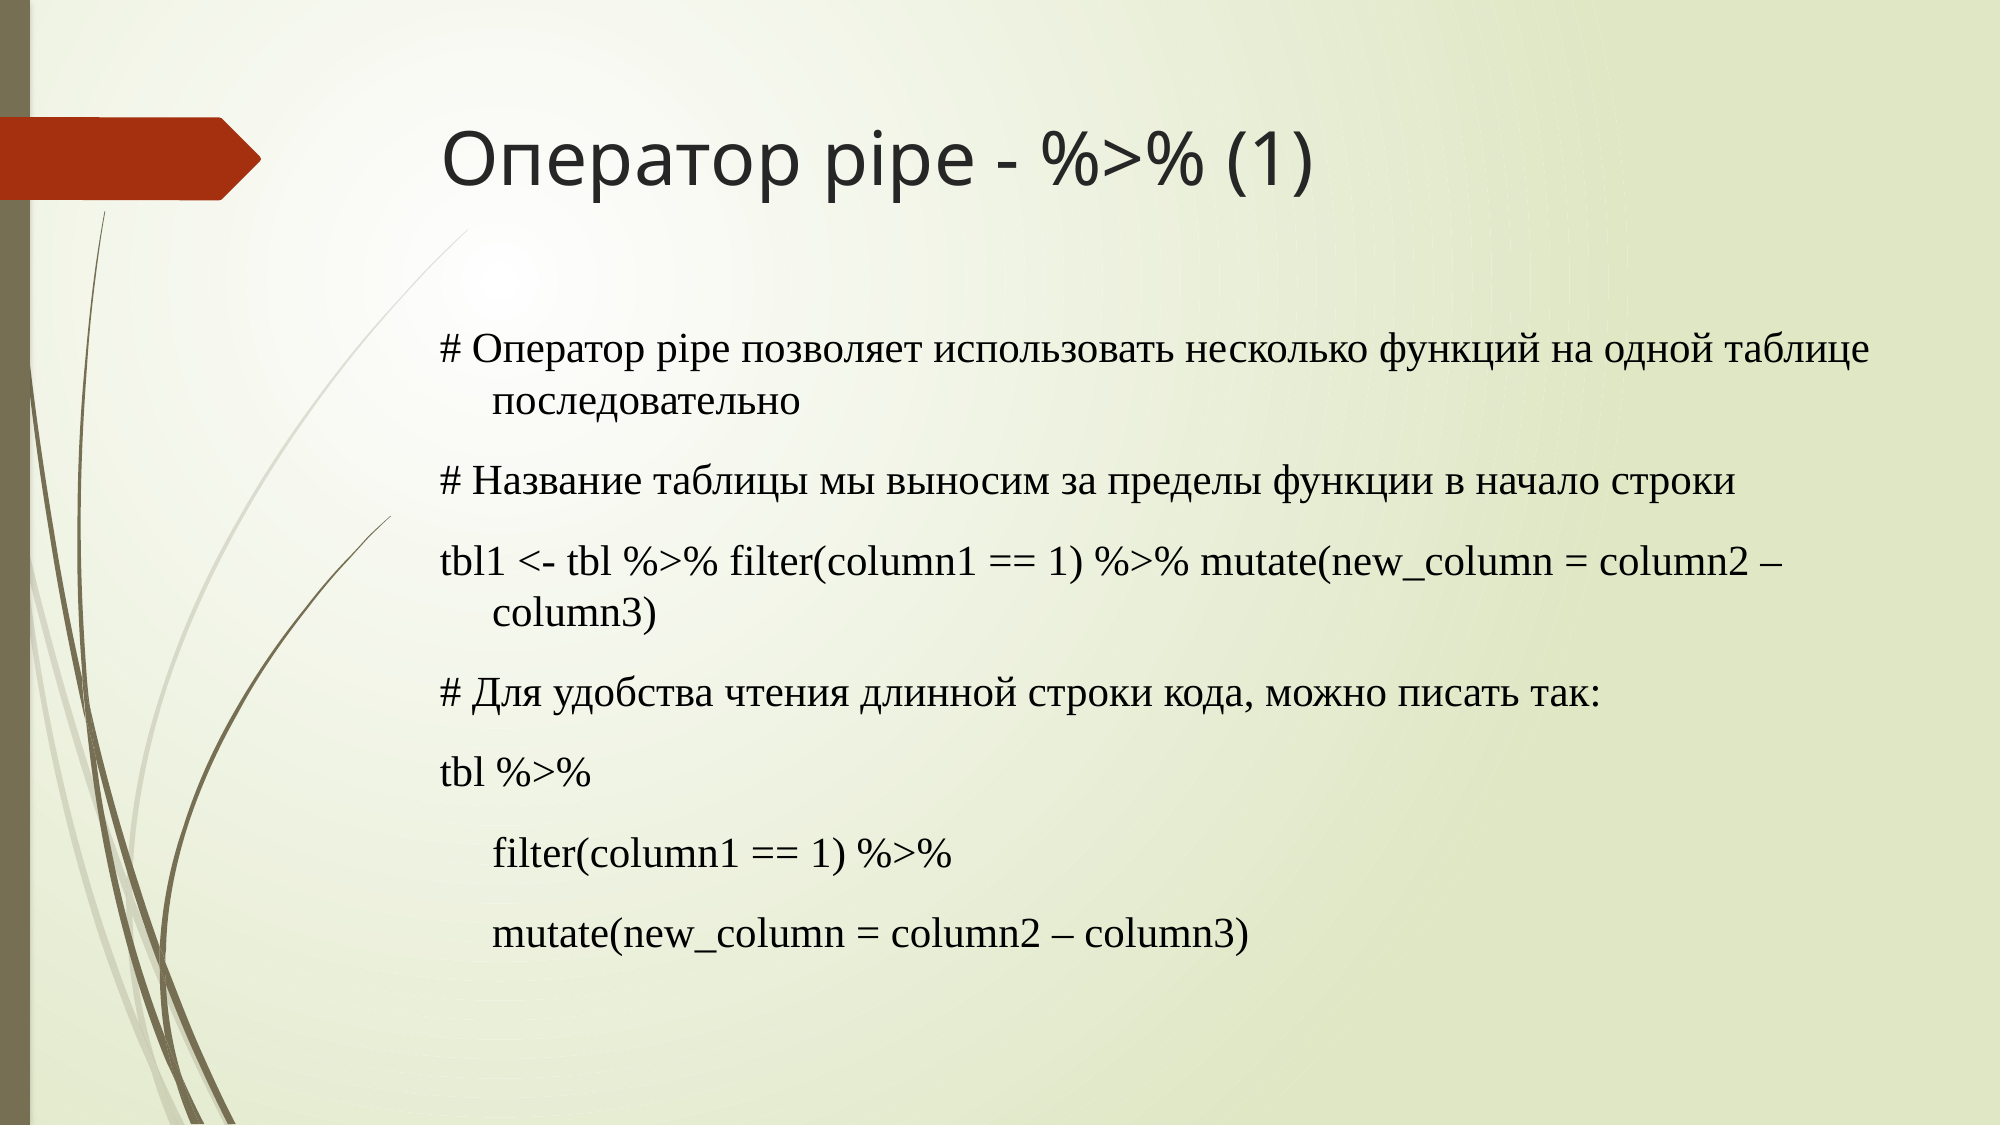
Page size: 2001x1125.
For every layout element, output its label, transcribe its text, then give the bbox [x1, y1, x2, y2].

list # Оператор pipe позволяет использовать несколько функций на одной таблице последовательно # Название таблицы мы выносим за пределы функции в начало строки tbl1 <- tbl %>% filter(column1 == 1) %>% mutate(new_column = column2 – column3) # Для удобства чтения длинной строки кода, можно писать так: tbl %>% filter(column1 == 1) %>% mutate(new_column = column2 – column3) [424, 312, 1888, 970]
title Оператор pipe - %>% (1) [425, 102, 1888, 312]
